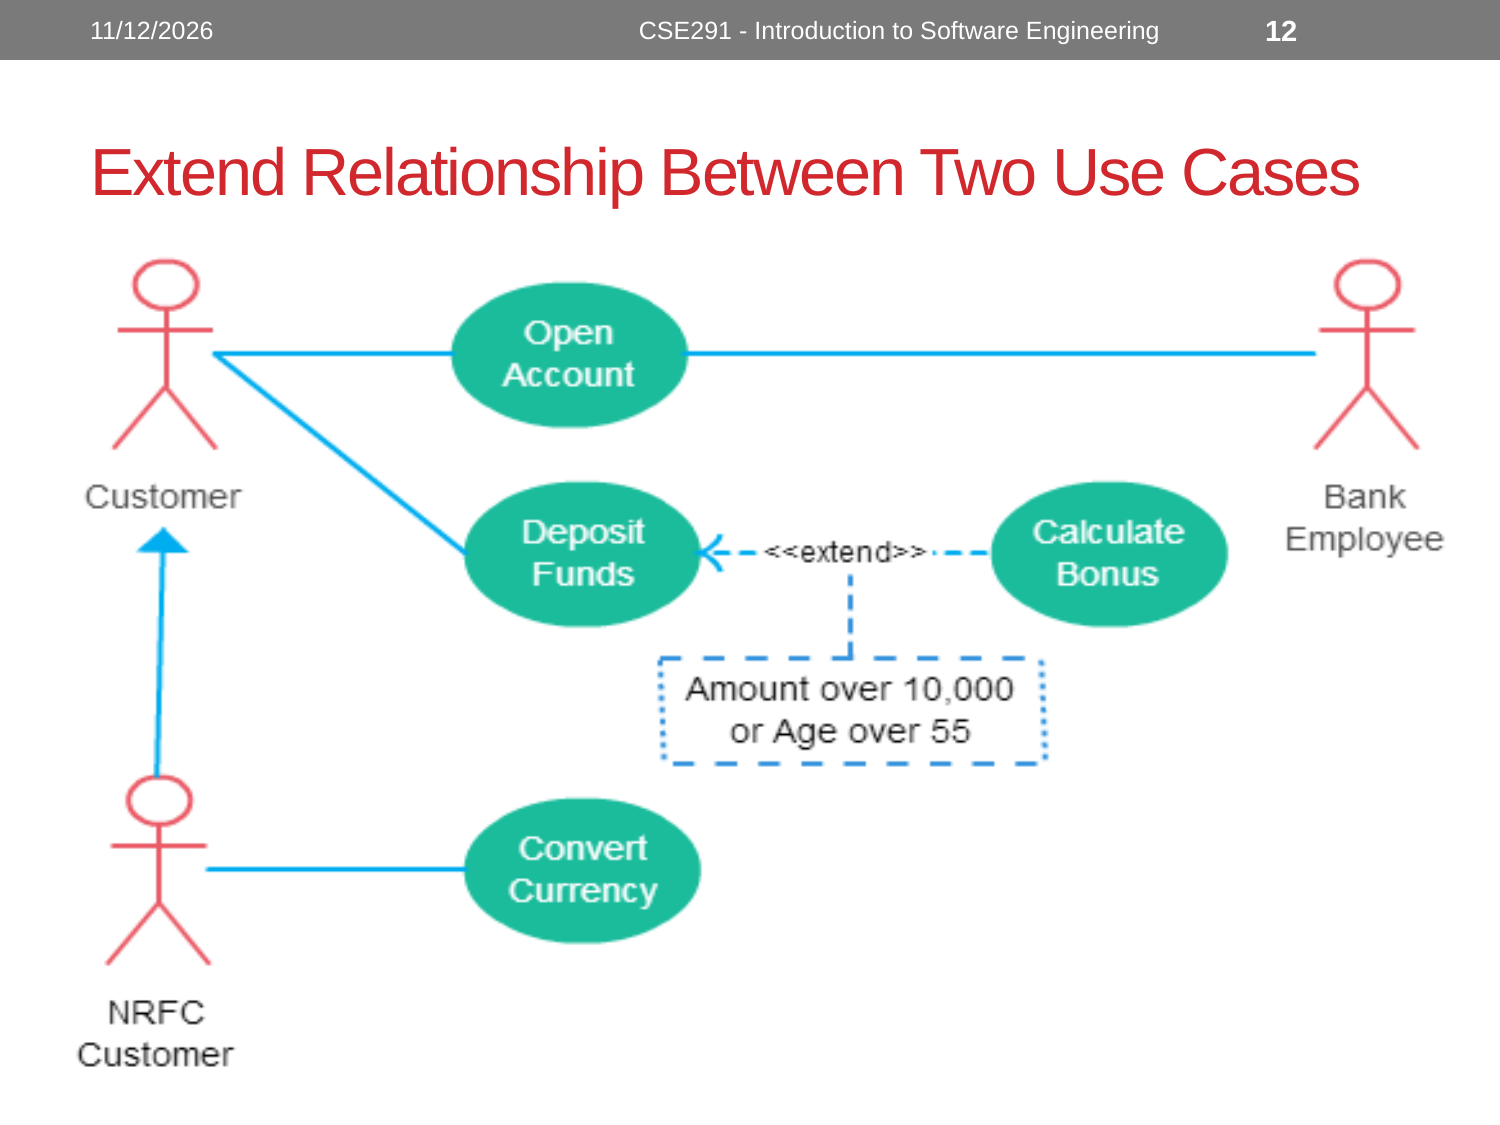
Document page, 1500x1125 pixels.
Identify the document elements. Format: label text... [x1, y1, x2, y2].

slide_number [75, 3, 550, 57]
title Extend Relationship Between Two Use Cases [75, 87, 1425, 235]
slide_number 12 [1250, 3, 1425, 57]
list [62, 237, 1463, 1088]
footer CSE291 - Introduction to Software Engineering [562, 3, 1238, 57]
